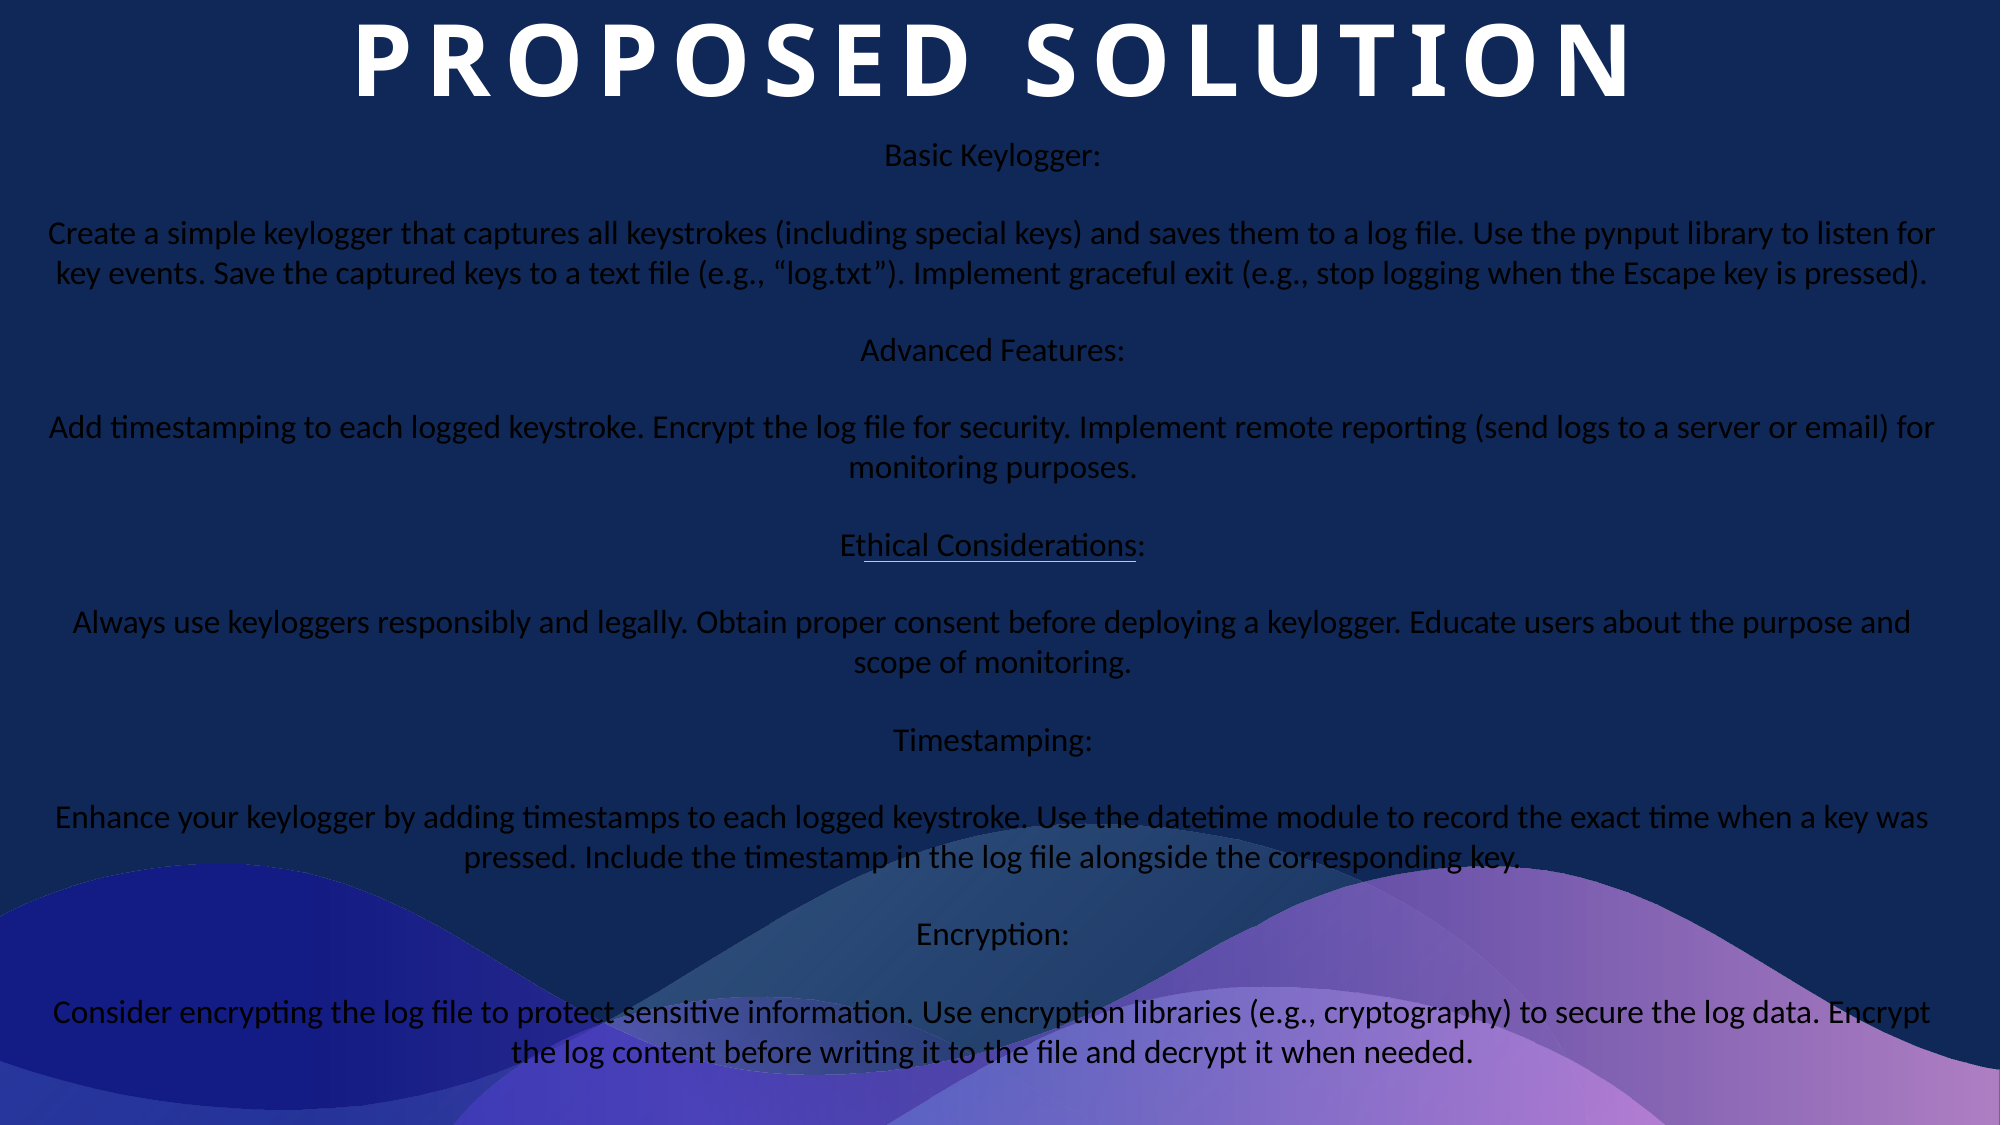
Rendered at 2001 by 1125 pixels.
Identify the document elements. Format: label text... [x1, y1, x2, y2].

subtitle Basic Keylogger: Create a simple keylogger that captures all keystrokes (including special keys) and saves them to a log file. Use the pynput library to listen for key events. Save the captured keys to a text file (e.g., “log.txt”). Implement graceful exit (e.g., stop logging when the Escape key is pressed). Advanced Features: Add timestamping to each logged keystroke. Encrypt the log file for security. Implement remote reporting (send logs to a server or email) for monitoring purposes. Ethical Considerations: Always use keyloggers responsibly and legally. Obtain proper consent before deploying a keylogger. Educate users about the purpose and scope of monitoring. Timestamping: Enhance your keylogger by adding timestamps to each logged keystroke. Use the datetime module to record the exact time when a key was pressed. Include the timestamp in the log file alongside the corresponding key. Encryption: Consider encrypting the log file to protect sensitive information. Use encryption libraries (e.g., cryptography) to secure the log data. Encrypt the log content before writing it to the file and decrypt it when needed. [22, 126, 1965, 1020]
title PROPOSED SOLUTION [22, 22, 1965, 126]
